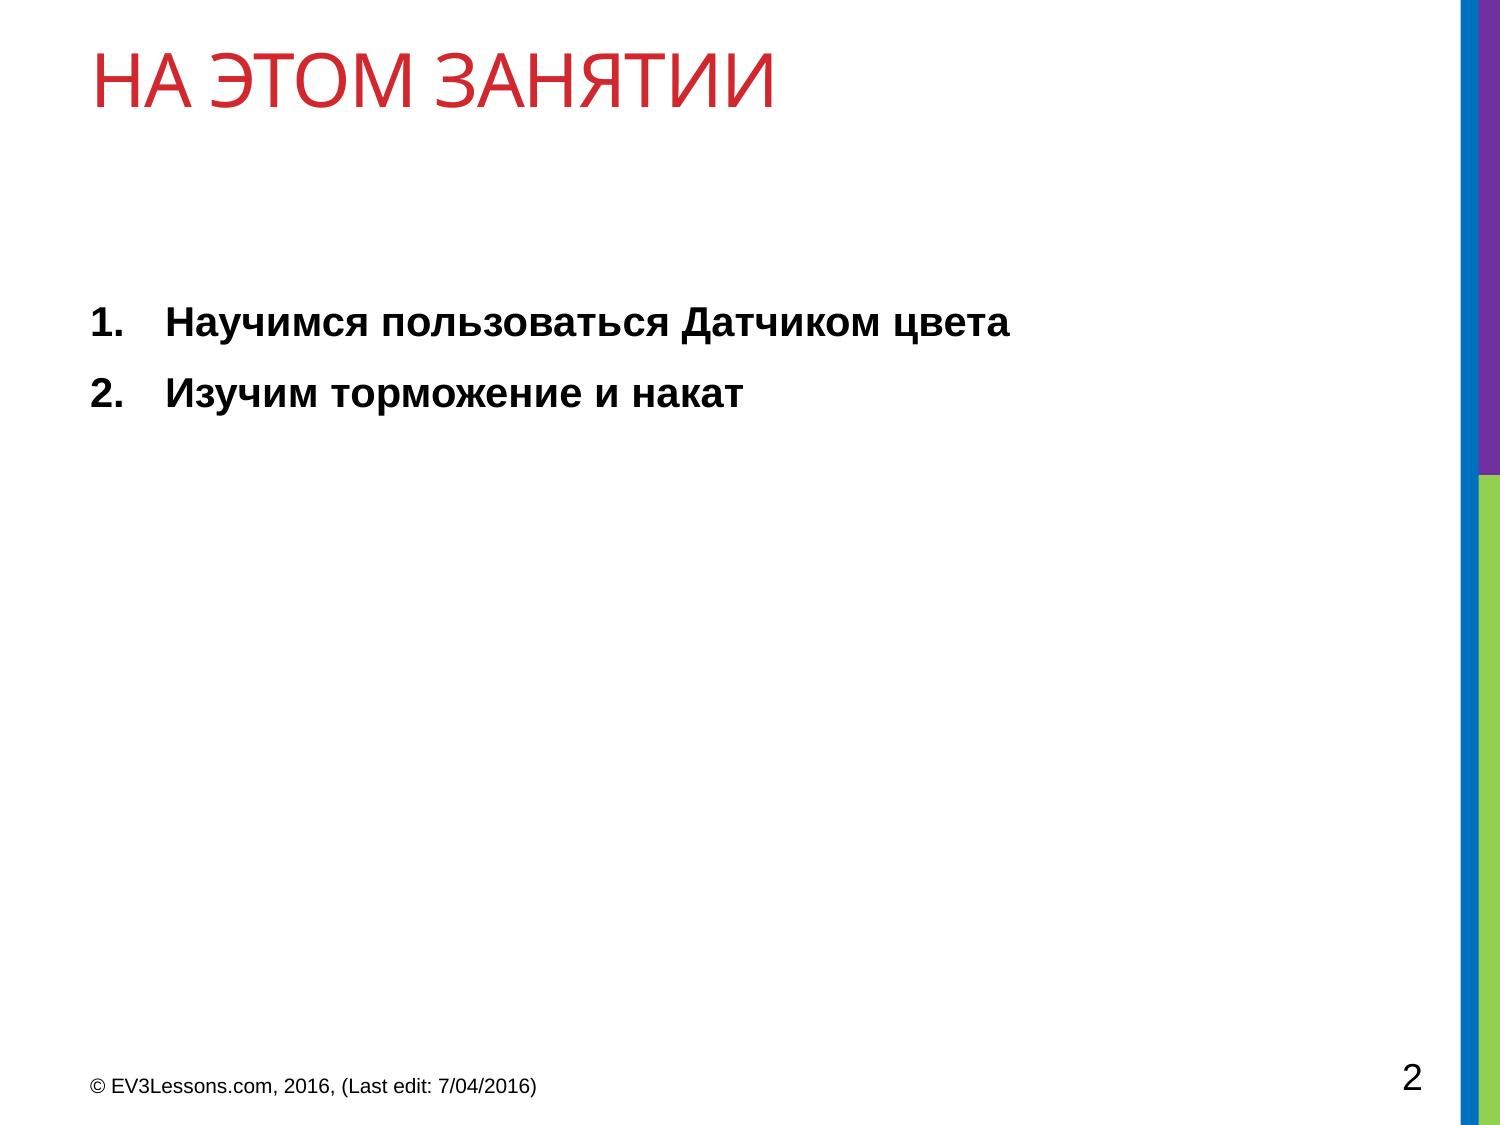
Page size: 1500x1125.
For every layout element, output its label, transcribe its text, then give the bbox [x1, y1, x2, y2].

title На этом занятии [75, 25, 1428, 250]
list Научимся пользоваться Датчиком цвета Изучим торможение и накат [75, 287, 1428, 1005]
footer © EV3Lessons.com, 2016, (Last edit: 7/04/2016) [75, 1065, 638, 1112]
slide_number 2 [1387, 1045, 1491, 1106]
